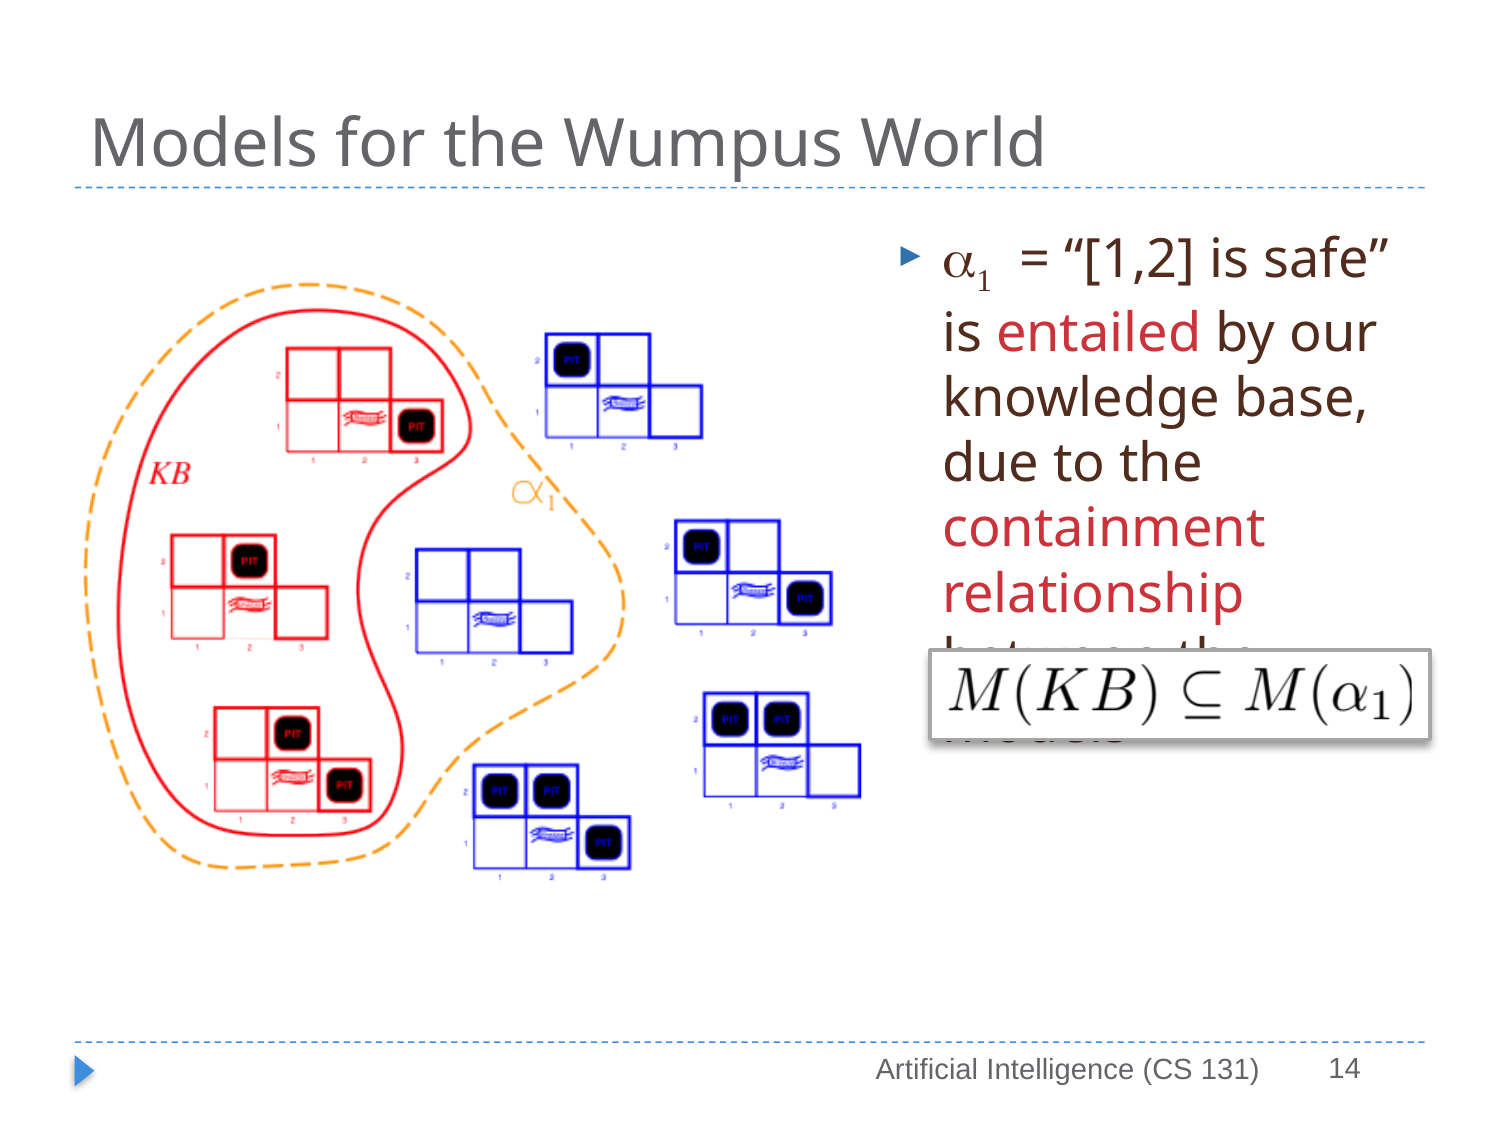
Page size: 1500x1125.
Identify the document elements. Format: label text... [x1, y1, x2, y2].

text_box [929, 649, 1431, 740]
footer Artificial Intelligence (CS 131) [575, 1042, 1212, 1103]
list a1 = “[1,2] is safe” is entailed by our knowledge base, due to the containment relationship between the models [882, 216, 1438, 1025]
title Models for the Wumpus World [75, 37, 1425, 188]
slide_number 14 [1212, 1042, 1376, 1103]
picture [62, 263, 877, 909]
